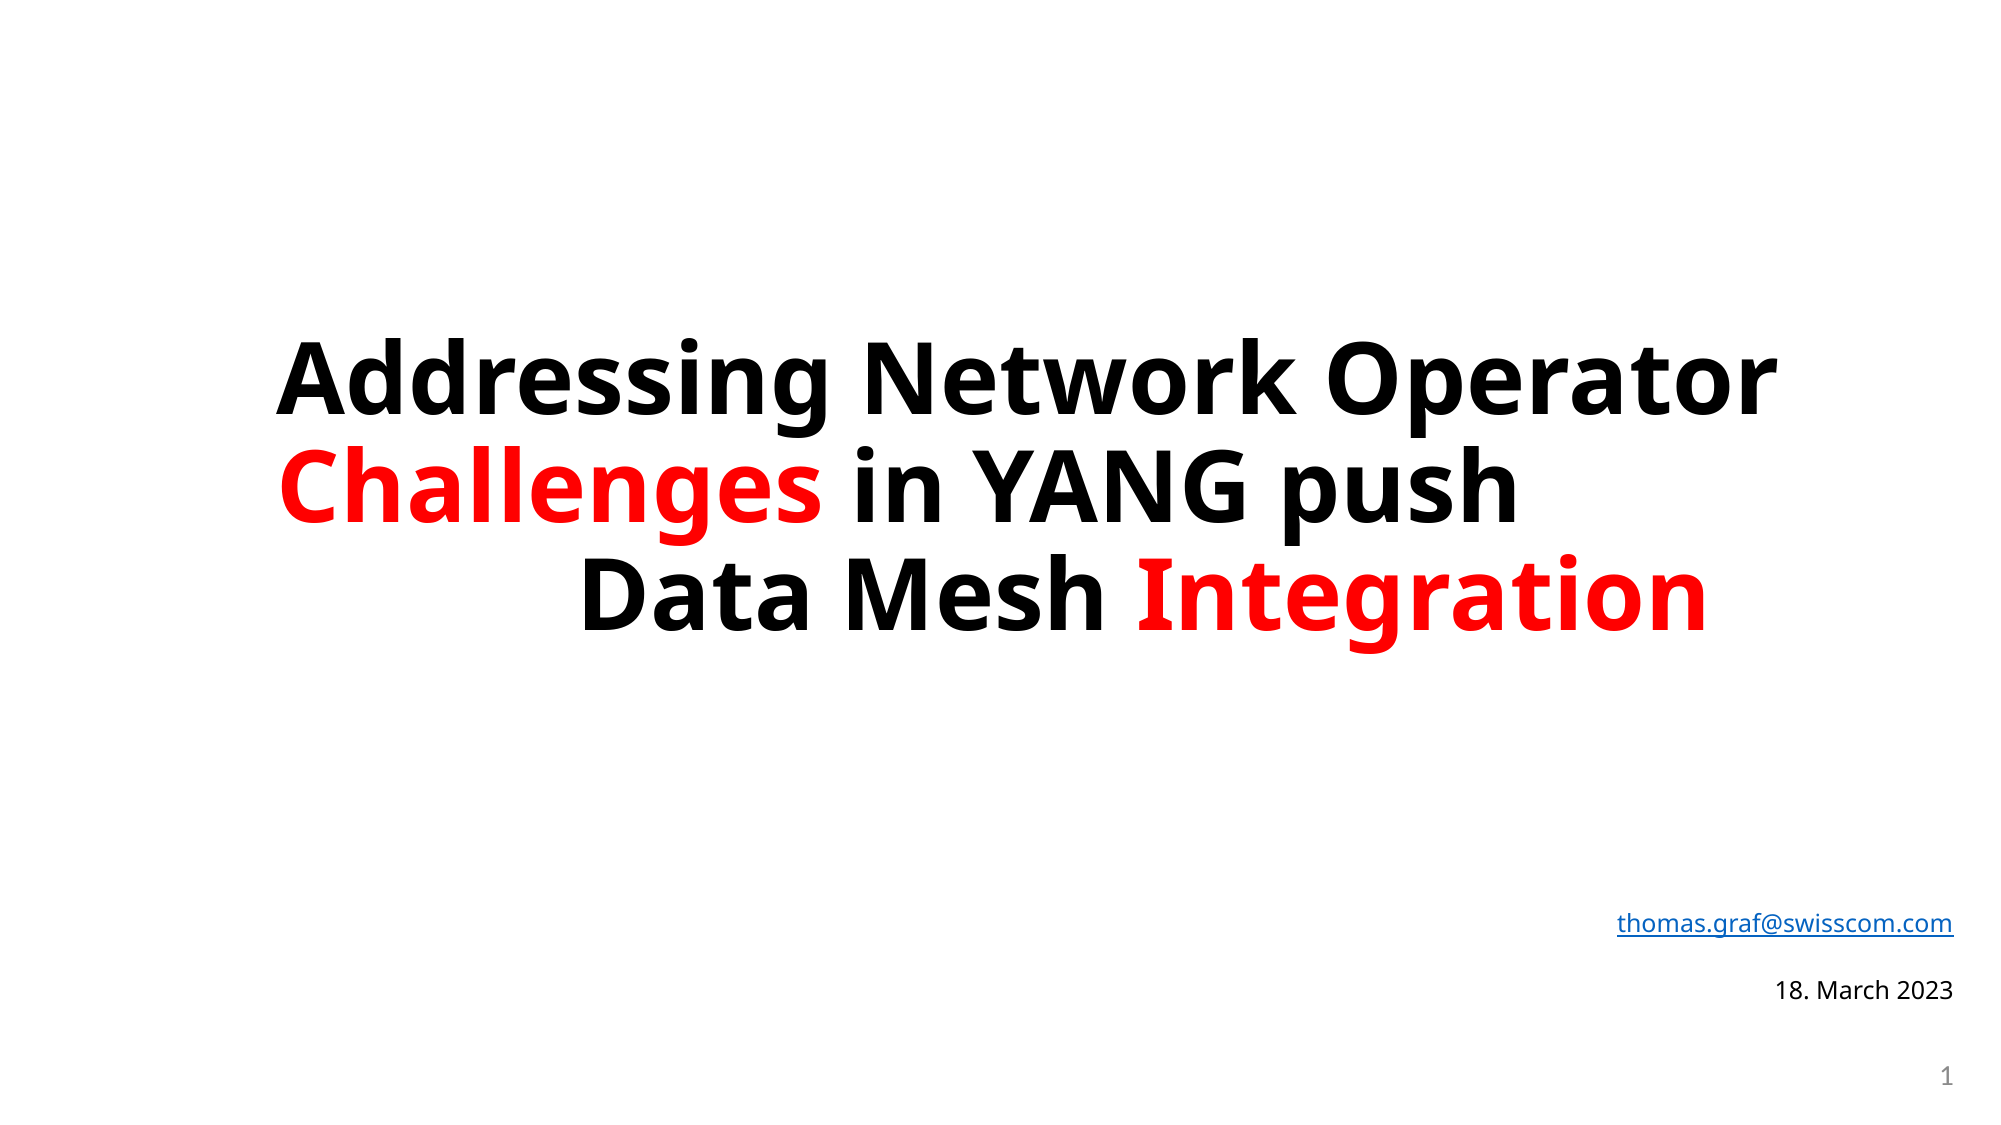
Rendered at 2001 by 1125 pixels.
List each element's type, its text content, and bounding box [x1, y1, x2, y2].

text_box thomas.graf@swisscom.com 18. March 2023 [137, 900, 1969, 1044]
slide_number 1 [1900, 1044, 1969, 1104]
text_box Addressing Network Operator Challenges in YANG push Data Mesh Integration [261, 224, 1969, 756]
